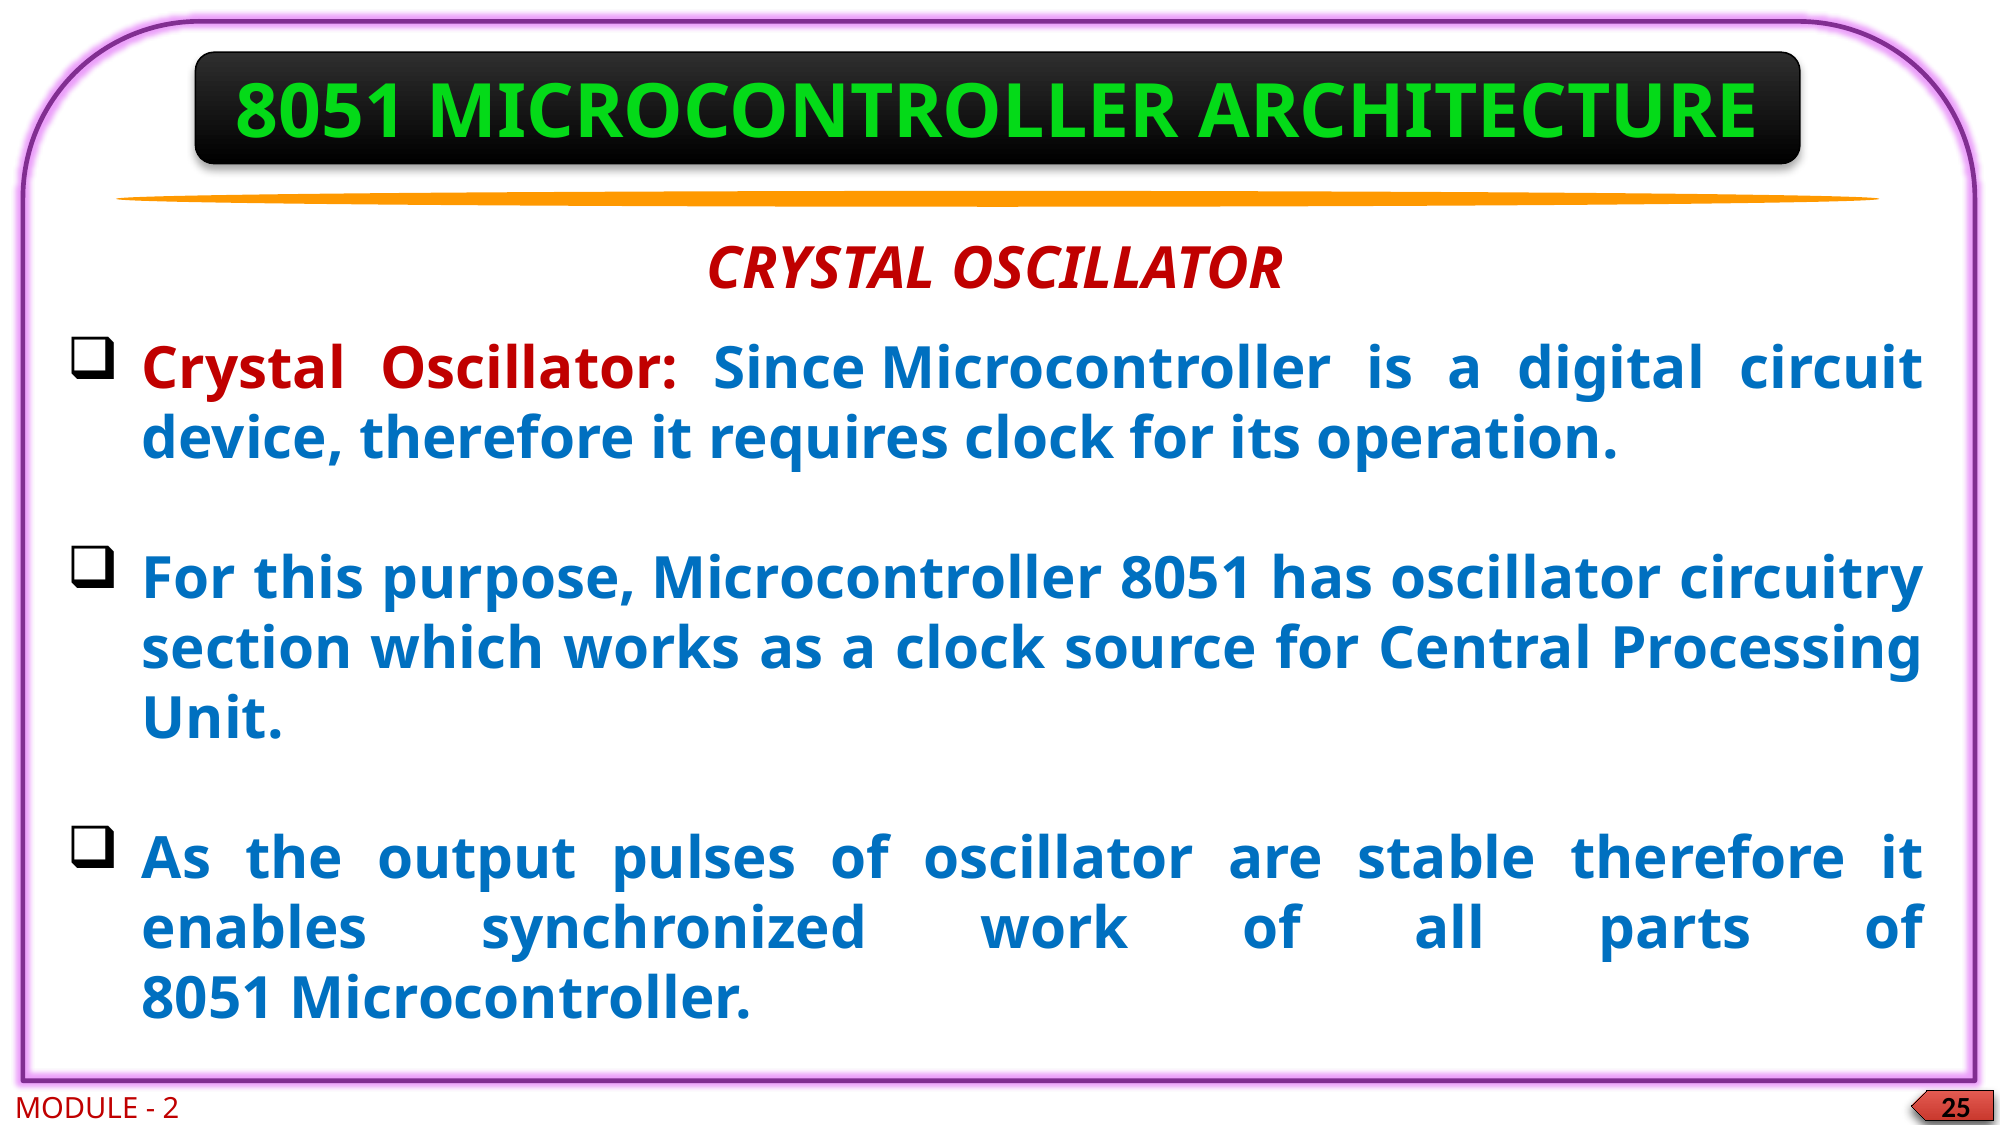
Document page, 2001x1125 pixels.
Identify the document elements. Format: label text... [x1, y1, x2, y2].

text_box CRYSTAL OSCILLATOR Crystal Oscillator: Since Microcontroller is a digital circuit device, therefore it requires clock for its operation. For this purpose, Microcontroller 8051 has oscillator circuitry section which works as a clock source for Central Processing Unit. As the output pulses of oscillator are stable therefore it enables synchronized work of all parts of 8051 Microcontroller. [52, 222, 1939, 1038]
picture [0, 0, 2000, 1125]
text_box MODULE - 2 [0, 1081, 337, 1125]
text_box [21, 19, 1977, 1083]
text_box 25 [1911, 1090, 1994, 1121]
